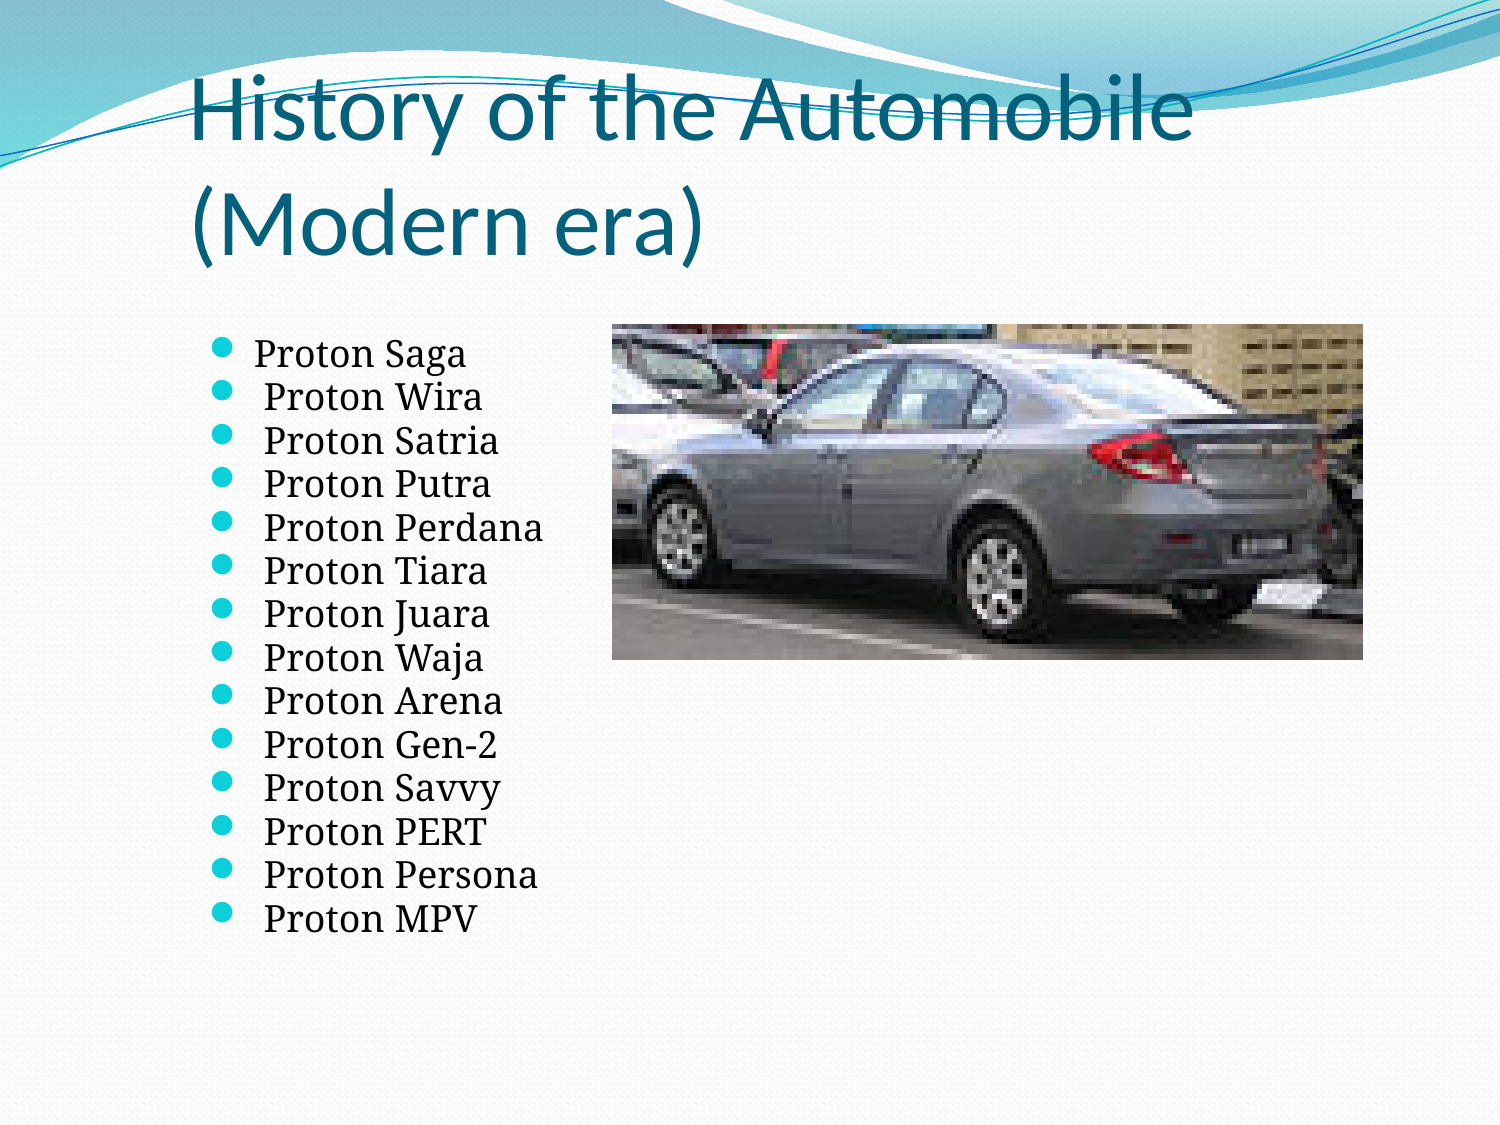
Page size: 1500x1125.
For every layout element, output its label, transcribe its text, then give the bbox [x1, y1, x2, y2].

title History of the Automobile (Modern era) [188, 35, 1468, 275]
list Proton Saga Proton Wira Proton Satria Proton Putra Proton Perdana Proton Tiara Proton Juara Proton Waja Proton Arena Proton Gen-2 Proton Savvy Proton PERT Proton Persona Proton MPV [193, 331, 819, 1006]
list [612, 324, 1363, 661]
